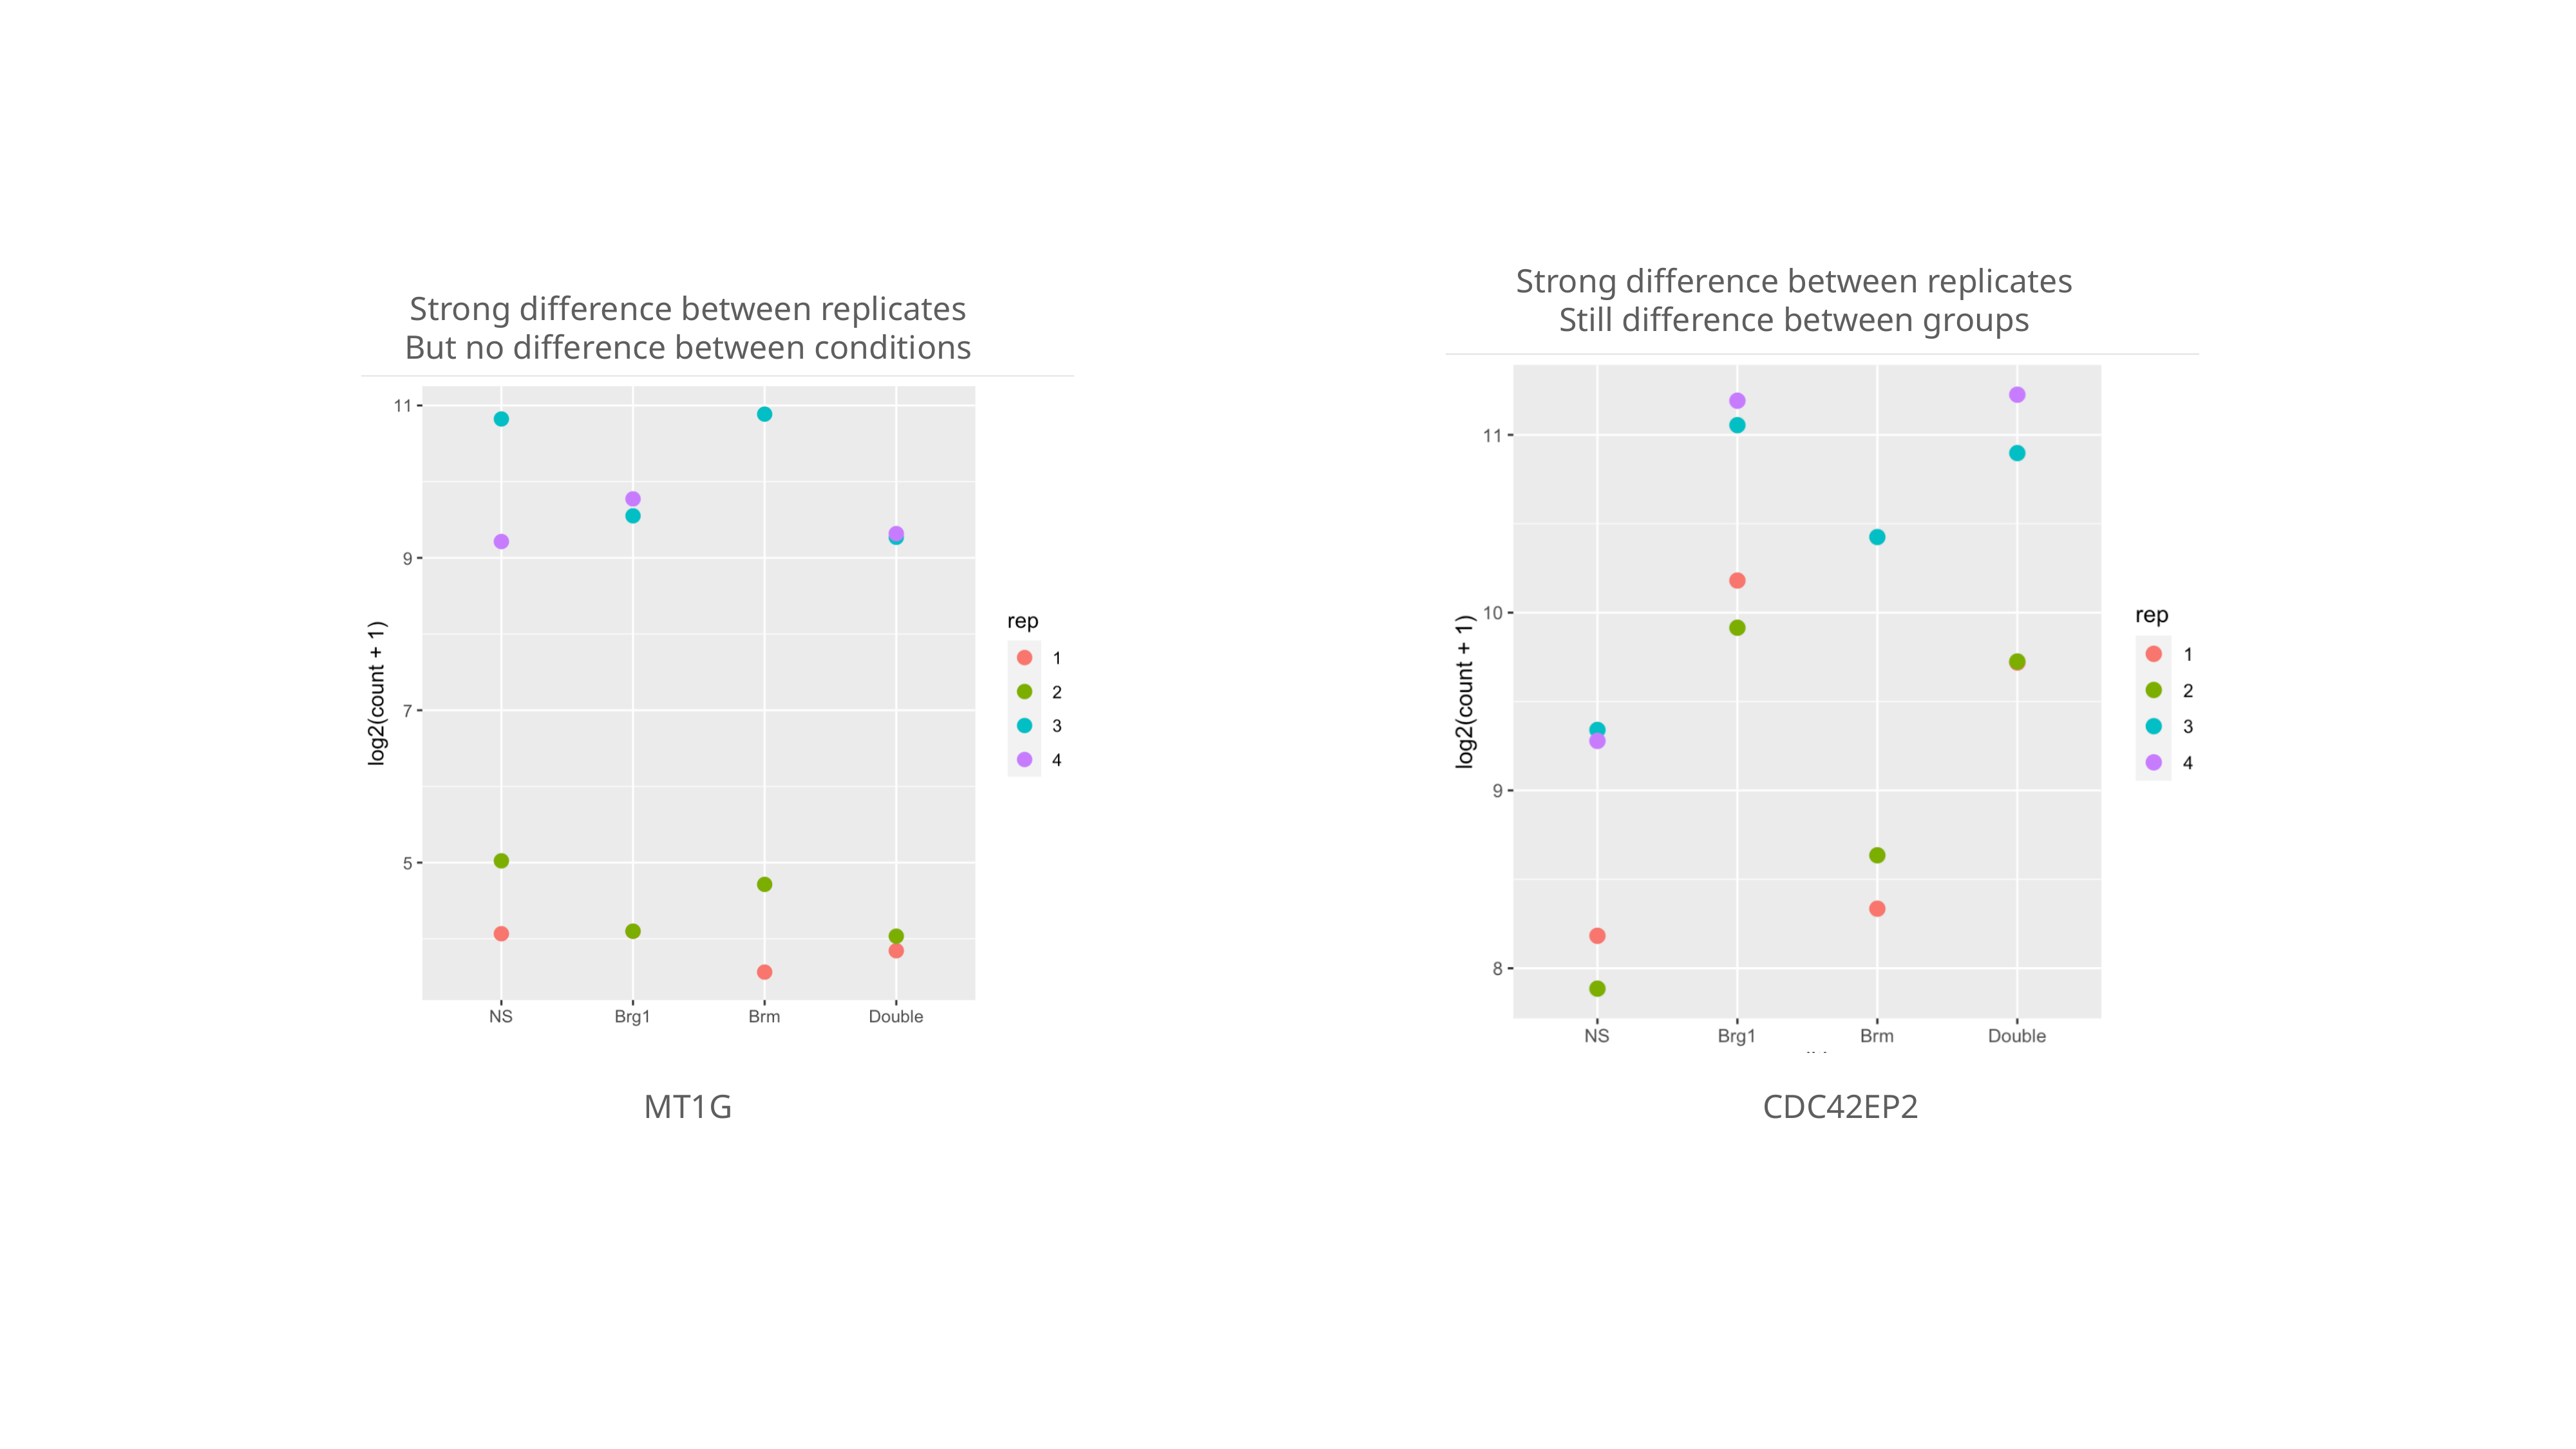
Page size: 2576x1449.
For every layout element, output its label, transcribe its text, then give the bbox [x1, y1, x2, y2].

text_box Strong difference between replicates Still difference between groups [1511, 254, 2079, 343]
text_box MT1G [638, 1080, 739, 1130]
picture [1445, 354, 2199, 1053]
text_box CDC42EP2 [1757, 1080, 1925, 1130]
picture [361, 375, 1074, 1031]
text_box Strong difference between replicates But no difference between conditions [399, 282, 978, 371]
